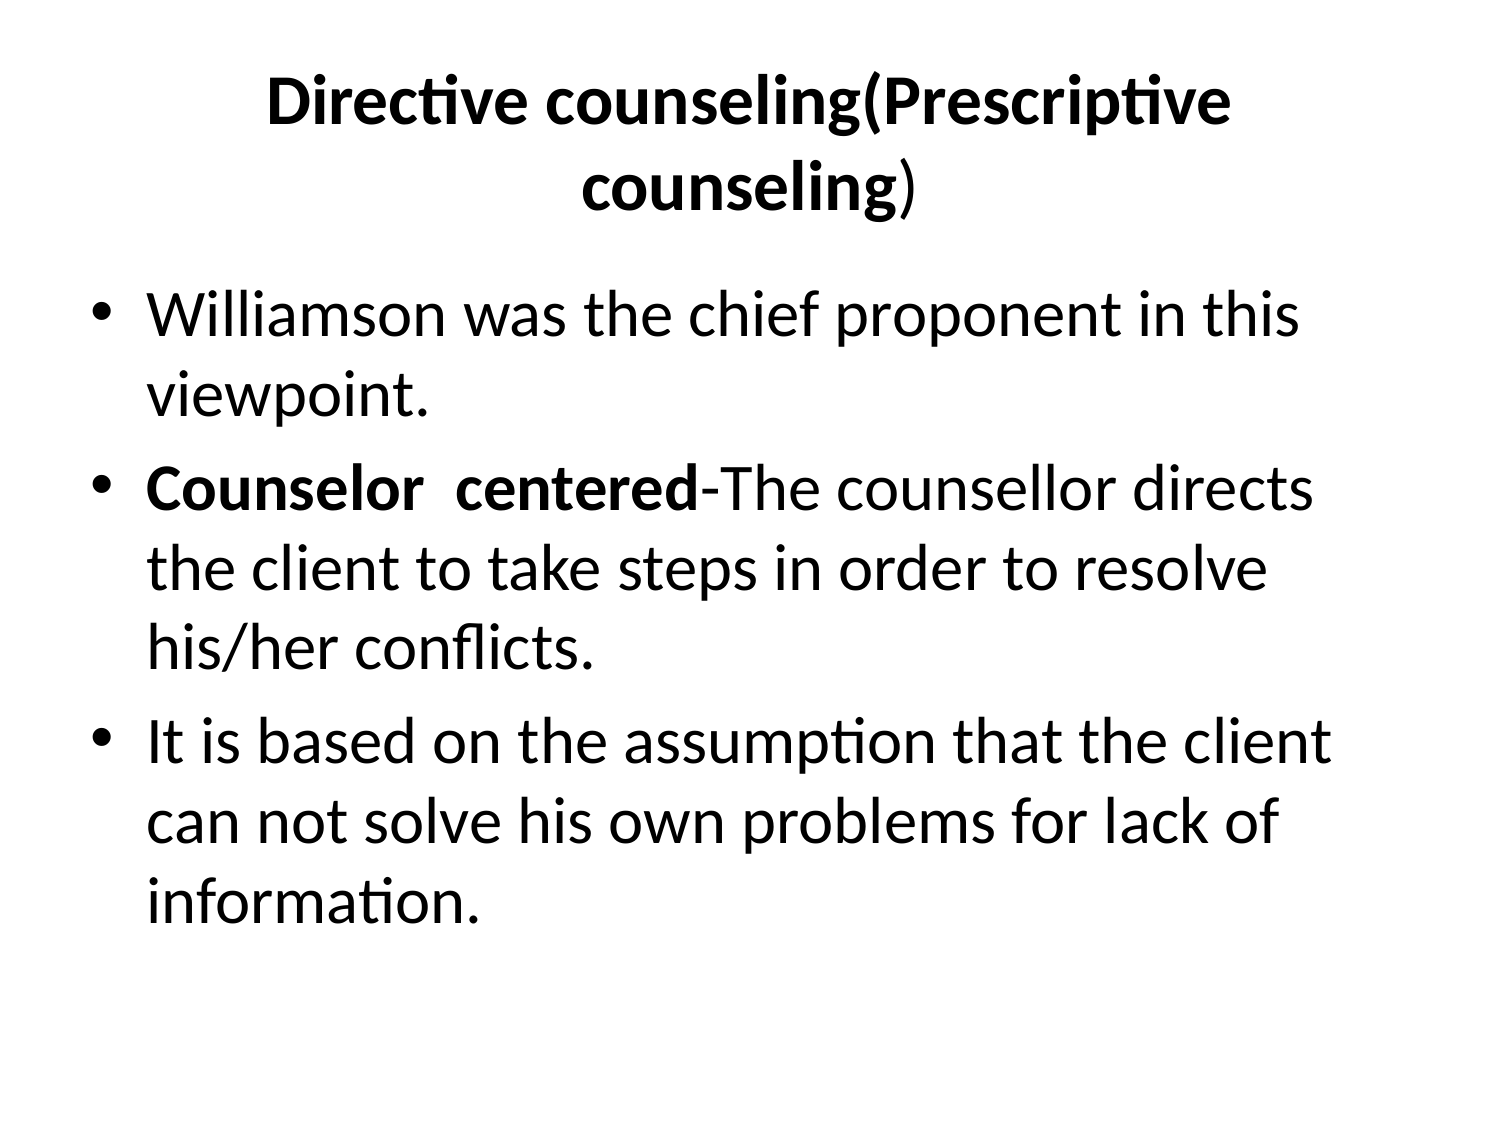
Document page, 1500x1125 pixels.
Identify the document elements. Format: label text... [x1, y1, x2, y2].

list Williamson was the chief proponent in this viewpoint. Counselor centered-The counsellor directs the client to take steps in order to resolve his/her conflicts. It is based on the assumption that the client can not solve his own problems for lack of information. [75, 262, 1425, 1005]
title Directive counseling(Prescriptive counseling) [75, 45, 1425, 233]
